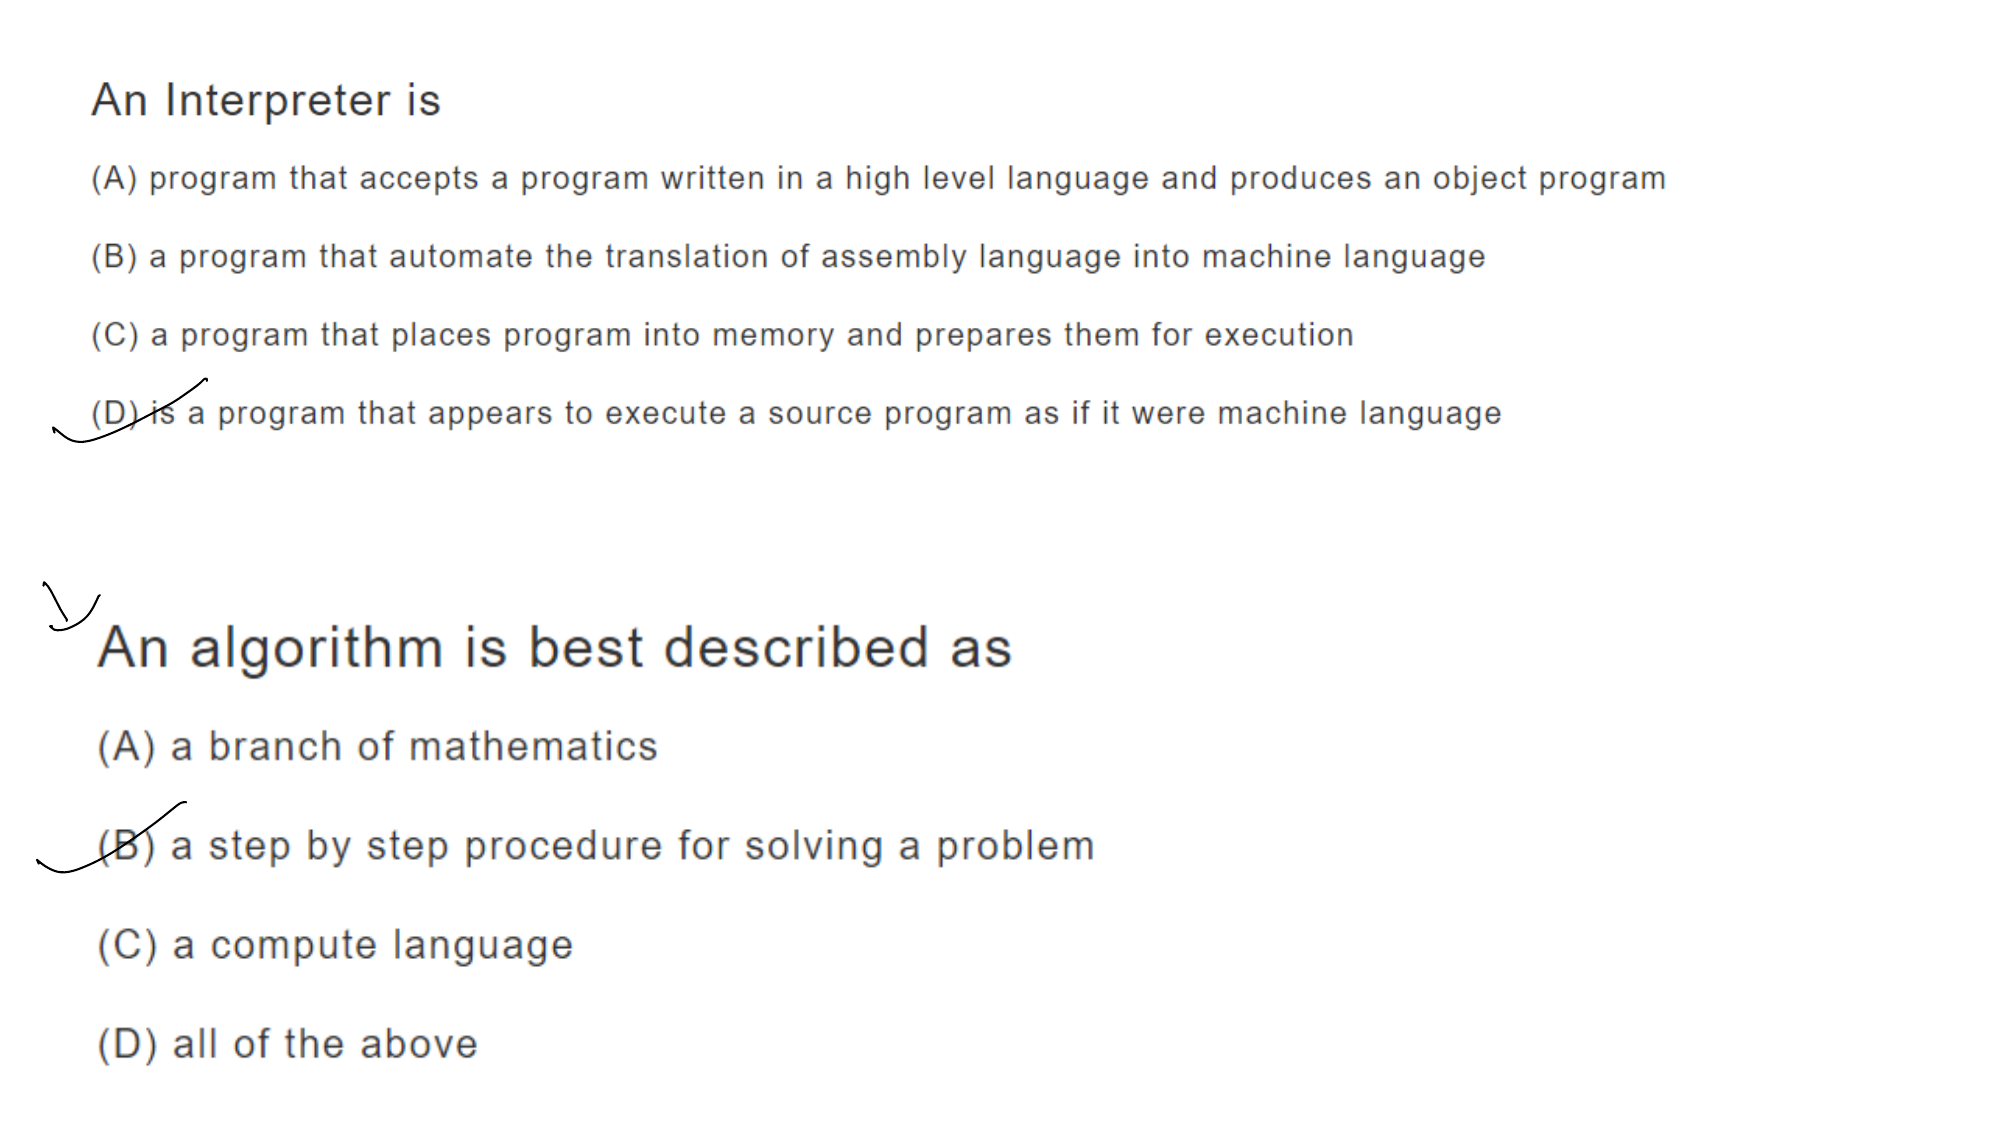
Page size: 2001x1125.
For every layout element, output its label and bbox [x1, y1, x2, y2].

picture [65, 56, 1695, 458]
picture [76, 580, 1105, 1076]
